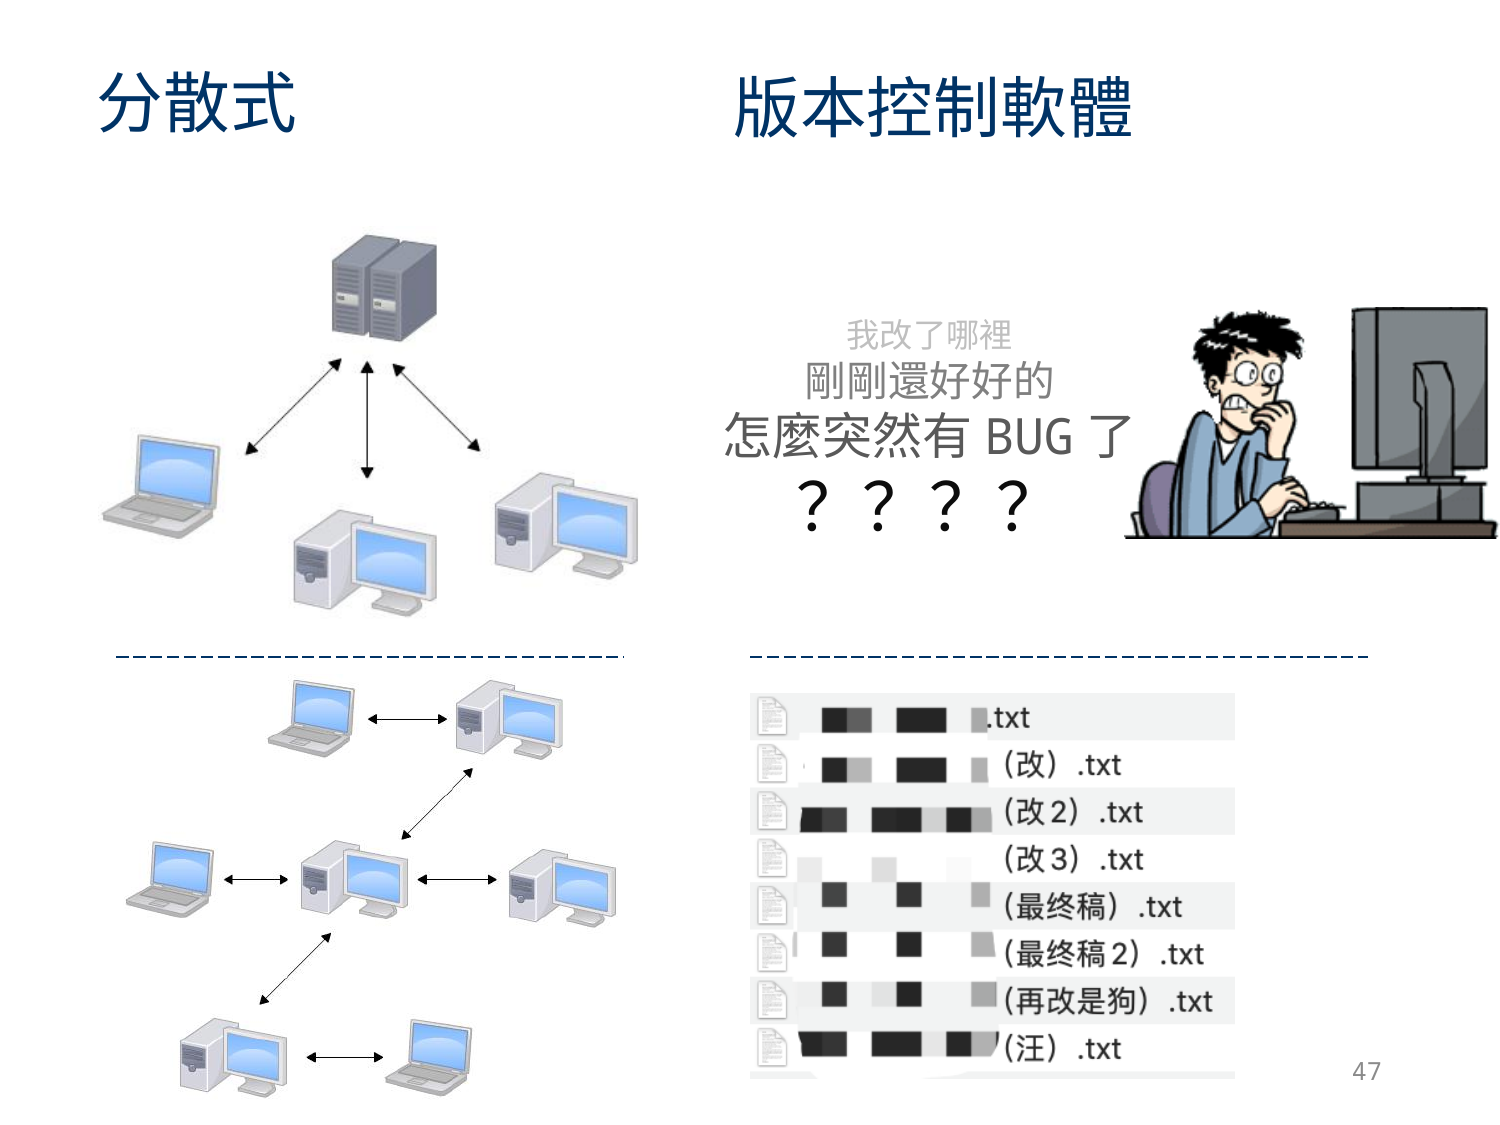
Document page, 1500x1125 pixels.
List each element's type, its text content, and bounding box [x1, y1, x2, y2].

text_box 分散式 [82, 53, 313, 149]
picture [1124, 307, 1500, 539]
picture [123, 674, 618, 1100]
picture [749, 693, 1235, 1079]
slide_number 47 [1059, 1042, 1397, 1103]
text_box 版本控制軟體 [718, 58, 1149, 153]
text_box 我改了哪裡 剛剛還好好的 怎麼突然有BUG了 ？？？？ [708, 307, 1152, 552]
picture [98, 226, 643, 620]
